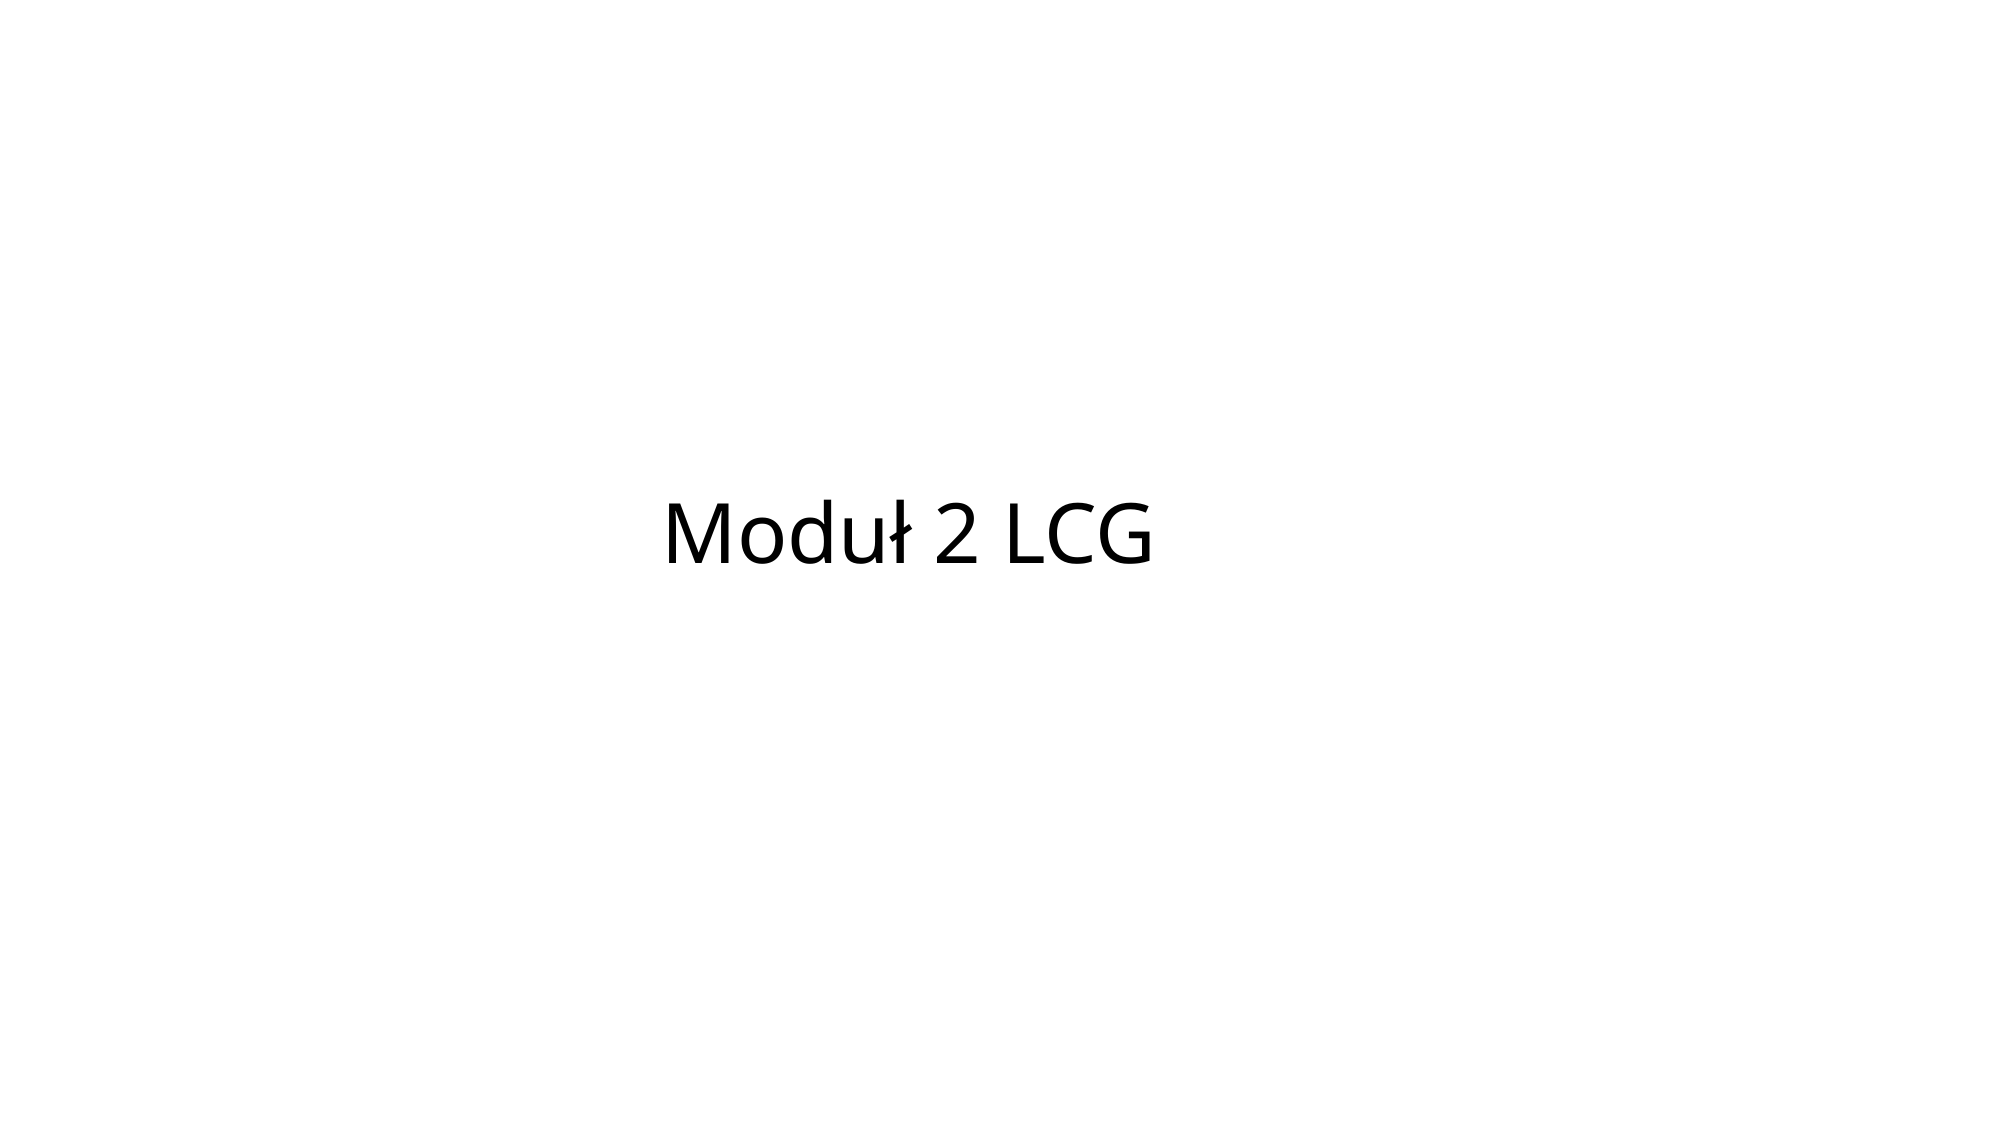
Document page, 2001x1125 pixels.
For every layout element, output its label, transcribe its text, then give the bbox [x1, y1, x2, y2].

text_box Moduł 2 LCG [646, 472, 1171, 588]
